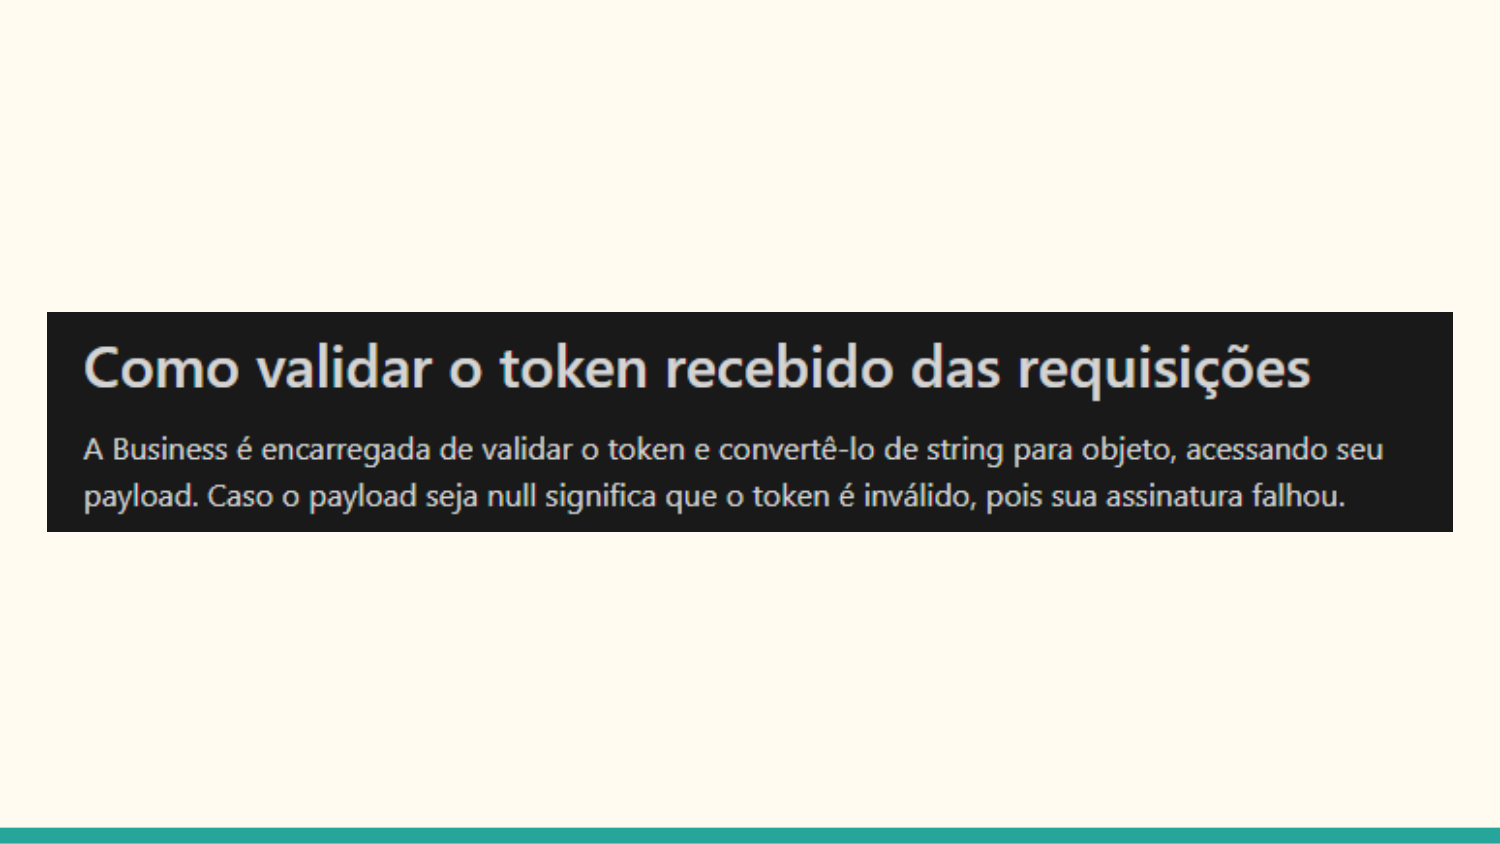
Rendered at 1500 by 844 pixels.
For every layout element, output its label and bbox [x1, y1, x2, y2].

picture [46, 312, 1453, 532]
